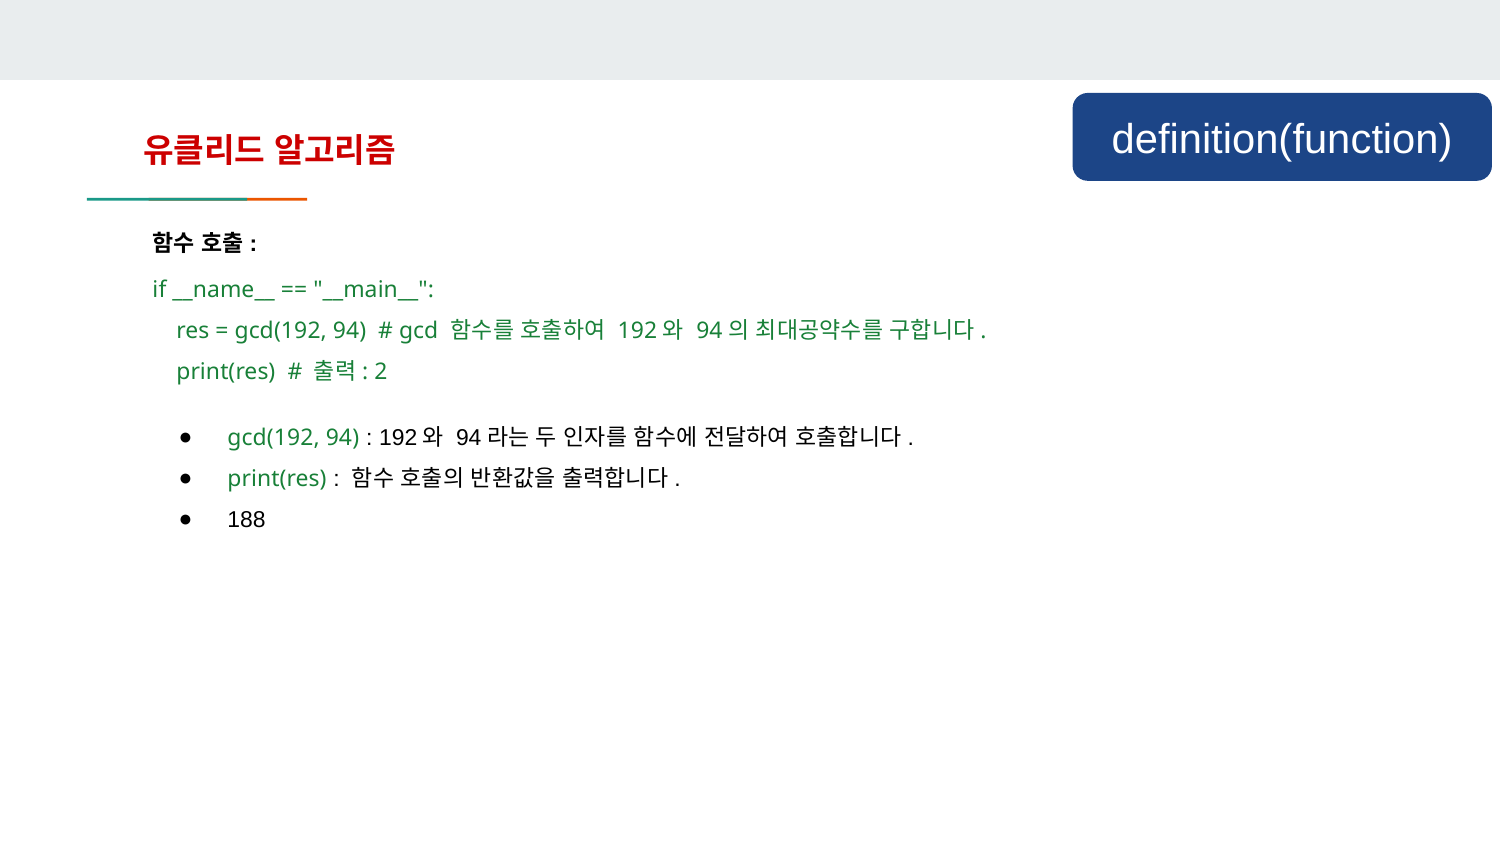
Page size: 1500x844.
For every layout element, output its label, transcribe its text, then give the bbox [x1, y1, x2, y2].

text_box 함수 호출: if __name__ == "__main__": res = gcd(192, 94) # gcd 함수를 호출하여 192와 94의 최대공약수를 구합니다. print(res) # 출력: 2 gcd(192, 94) : 192와 94라는 두 인자를 함수에 전달하여 호출합니다. print(res) : 함수 호출의 반환값을 출력합니다. 188 [137, 200, 1371, 548]
text_box definition(function) [1073, 93, 1492, 181]
text_box 유클리드 알고리즘 [128, 93, 475, 184]
